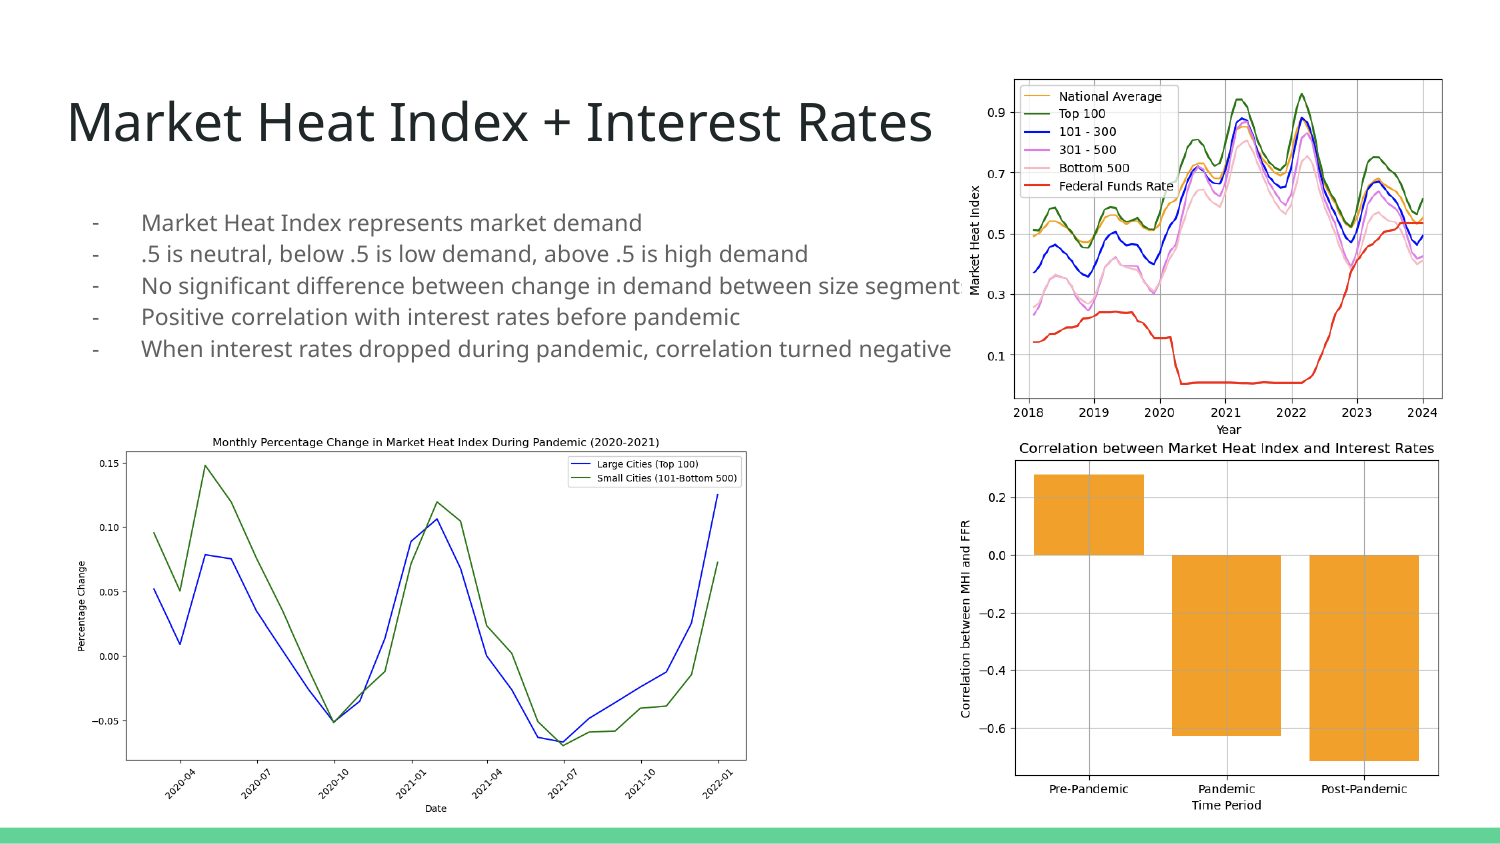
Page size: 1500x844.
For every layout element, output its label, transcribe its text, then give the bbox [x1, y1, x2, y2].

list Market Heat Index represents market demand .5 is neutral, below .5 is low demand, above .5 is high demand No significant difference between change in demand between size segments Positive correlation with interest rates before pandemic When interest rates dropped during pandemic, correlation turned negative [51, 189, 956, 750]
picture [956, 76, 1450, 817]
picture [71, 431, 751, 819]
title Market Heat Index + Interest Rates [51, 72, 1449, 167]
